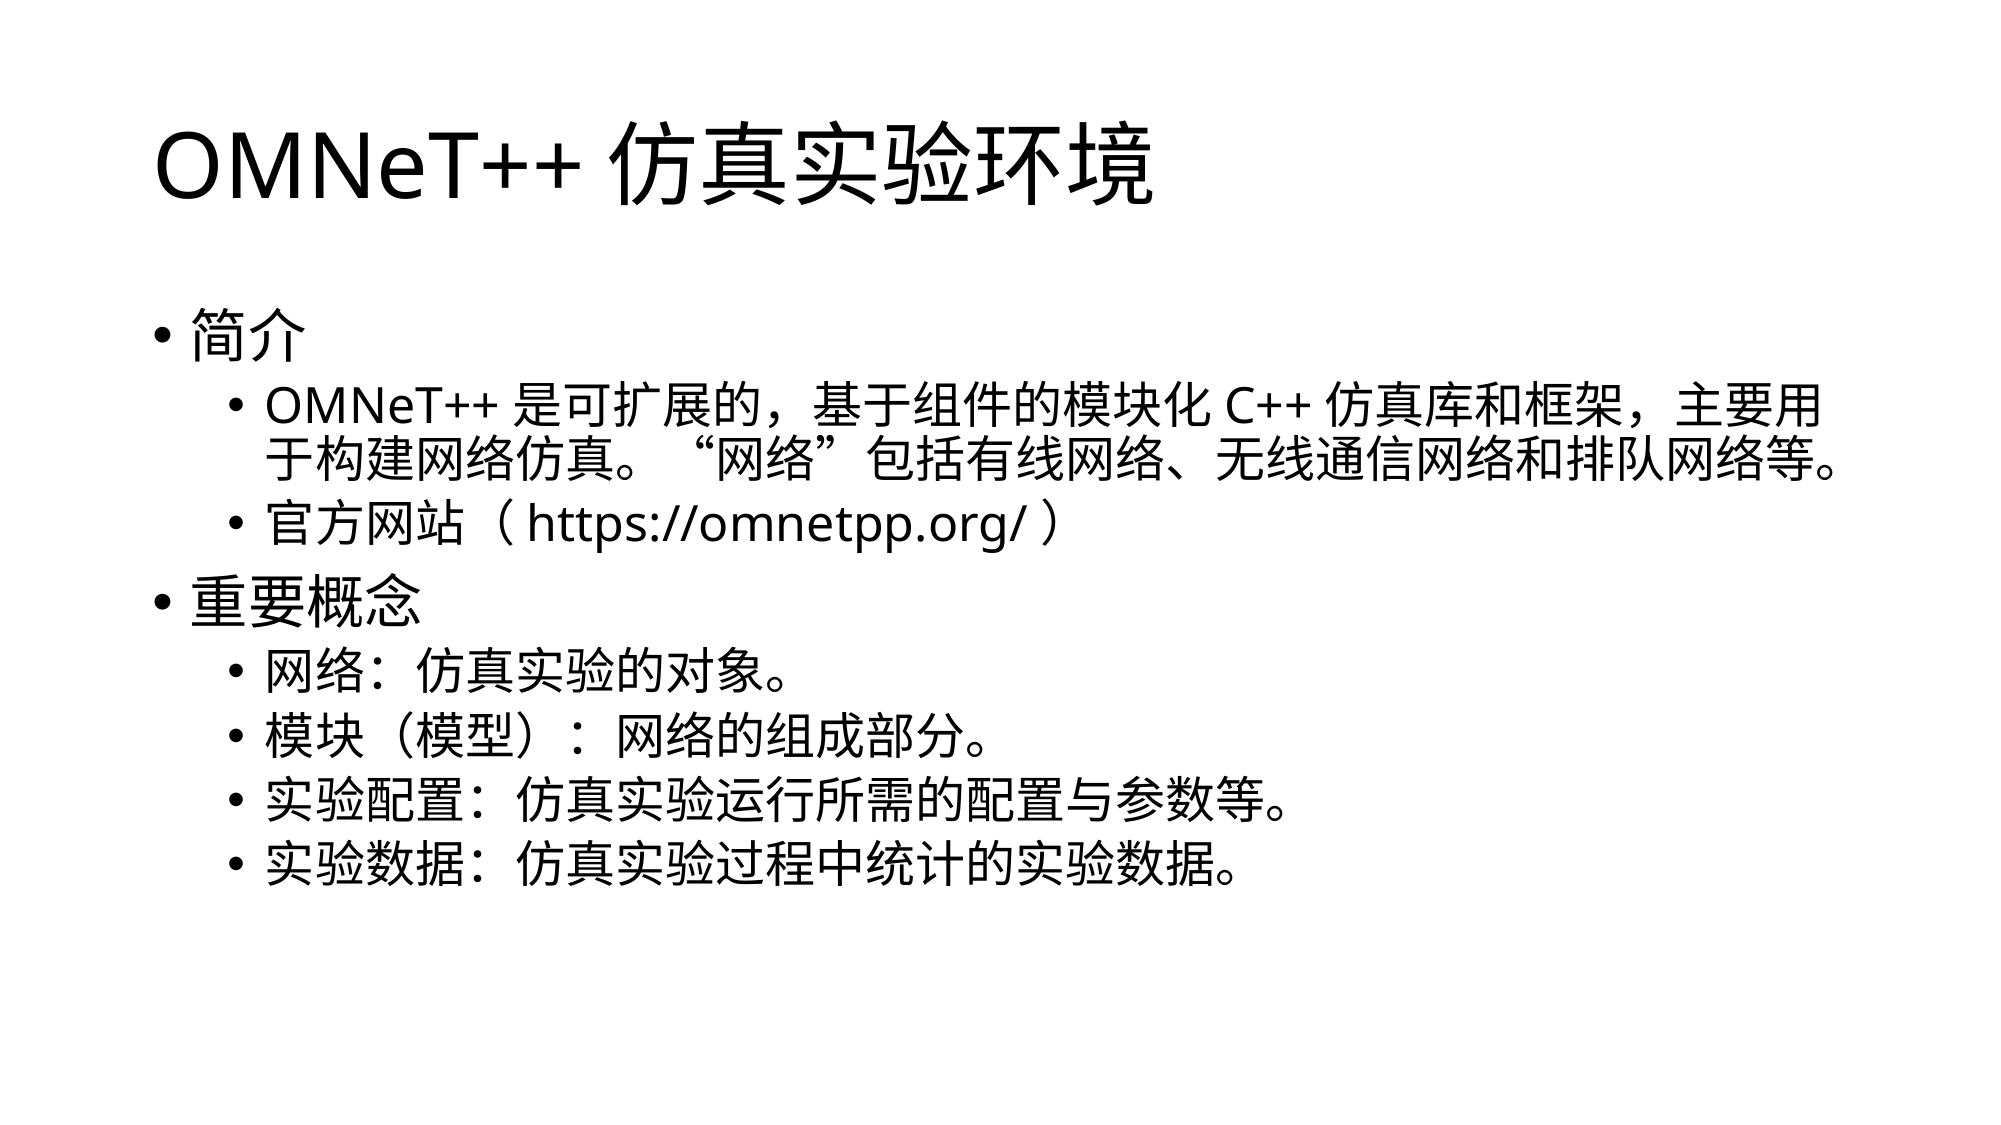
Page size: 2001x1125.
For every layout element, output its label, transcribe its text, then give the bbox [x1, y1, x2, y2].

list 简介 OMNeT++是可扩展的，基于组件的模块化C++仿真库和框架，主要用于构建网络仿真。“网络”包括有线网络、无线通信网络和排队网络等。 官方网站（https://omnetpp.org/） 重要概念 网络：仿真实验的对象。 模块（模型）：网络的组成部分。 实验配置：仿真实验运行所需的配置与参数等。 实验数据：仿真实验过程中统计的实验数据。 [137, 299, 1863, 1014]
title OMNeT++仿真实验环境 [137, 59, 1863, 278]
